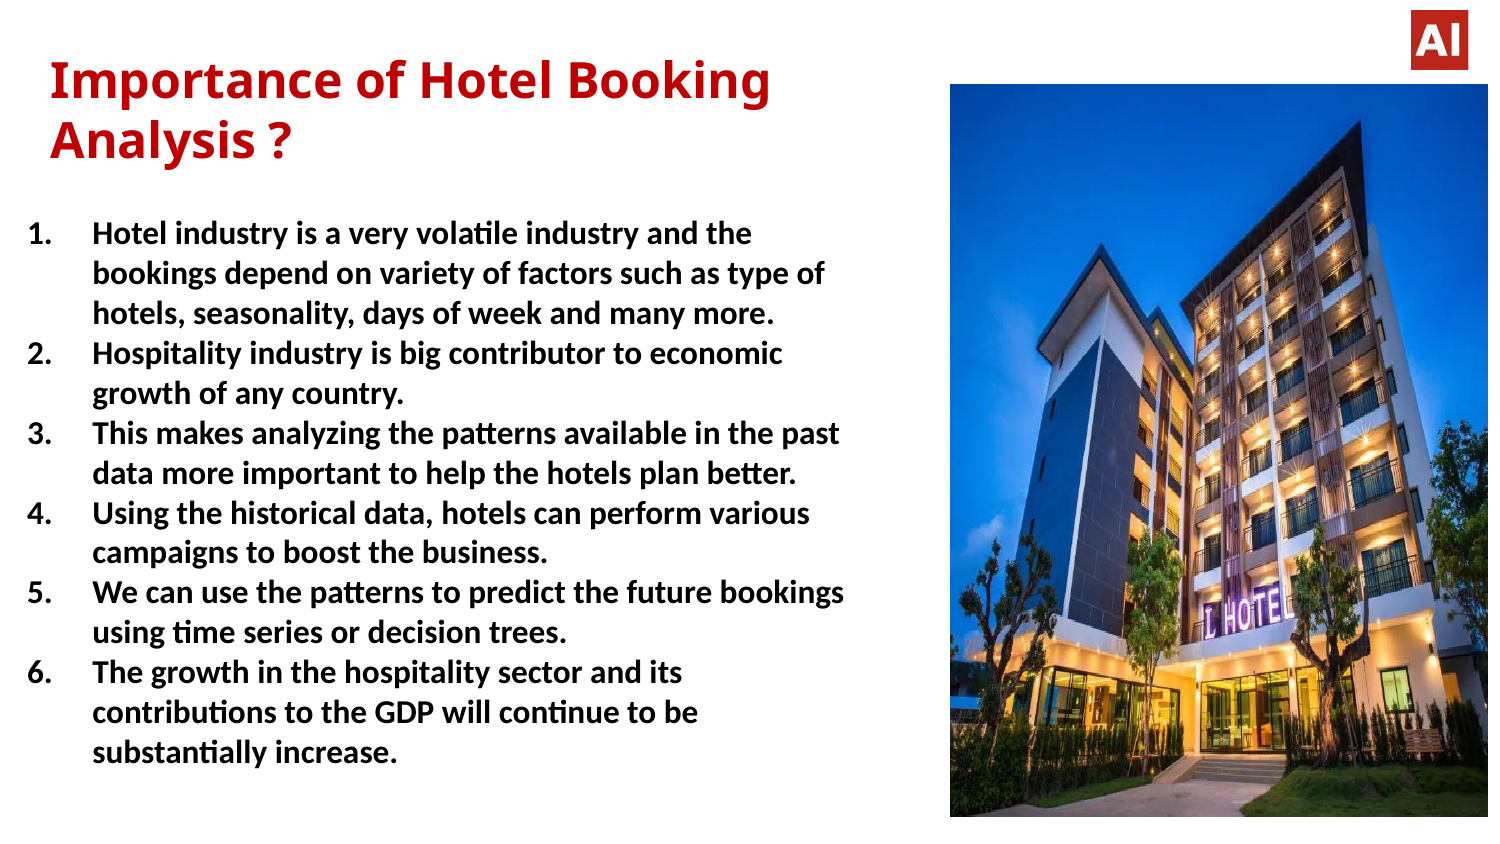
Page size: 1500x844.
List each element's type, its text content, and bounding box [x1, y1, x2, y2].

picture [1411, 10, 1469, 70]
text_box Hotel industry is a very volatile industry and the bookings depend on variety of factors such as type of hotels, seasonality, days of week and many more. Hospitality industry is big contributor to economic growth of any country. This makes analyzing the patterns available in the past data more important to help the hotels plan better. Using the historical data, hotels can perform various campaigns to boost the business. We can use the patterns to predict the future bookings using time series or decision trees. The growth in the hospitality sector and its contributions to the GDP will continue to be substantially increase. [24, 209, 875, 844]
picture [949, 84, 1488, 818]
title Importance of Hotel Booking Analysis ? [48, 46, 913, 190]
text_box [86, 229, 91, 237]
